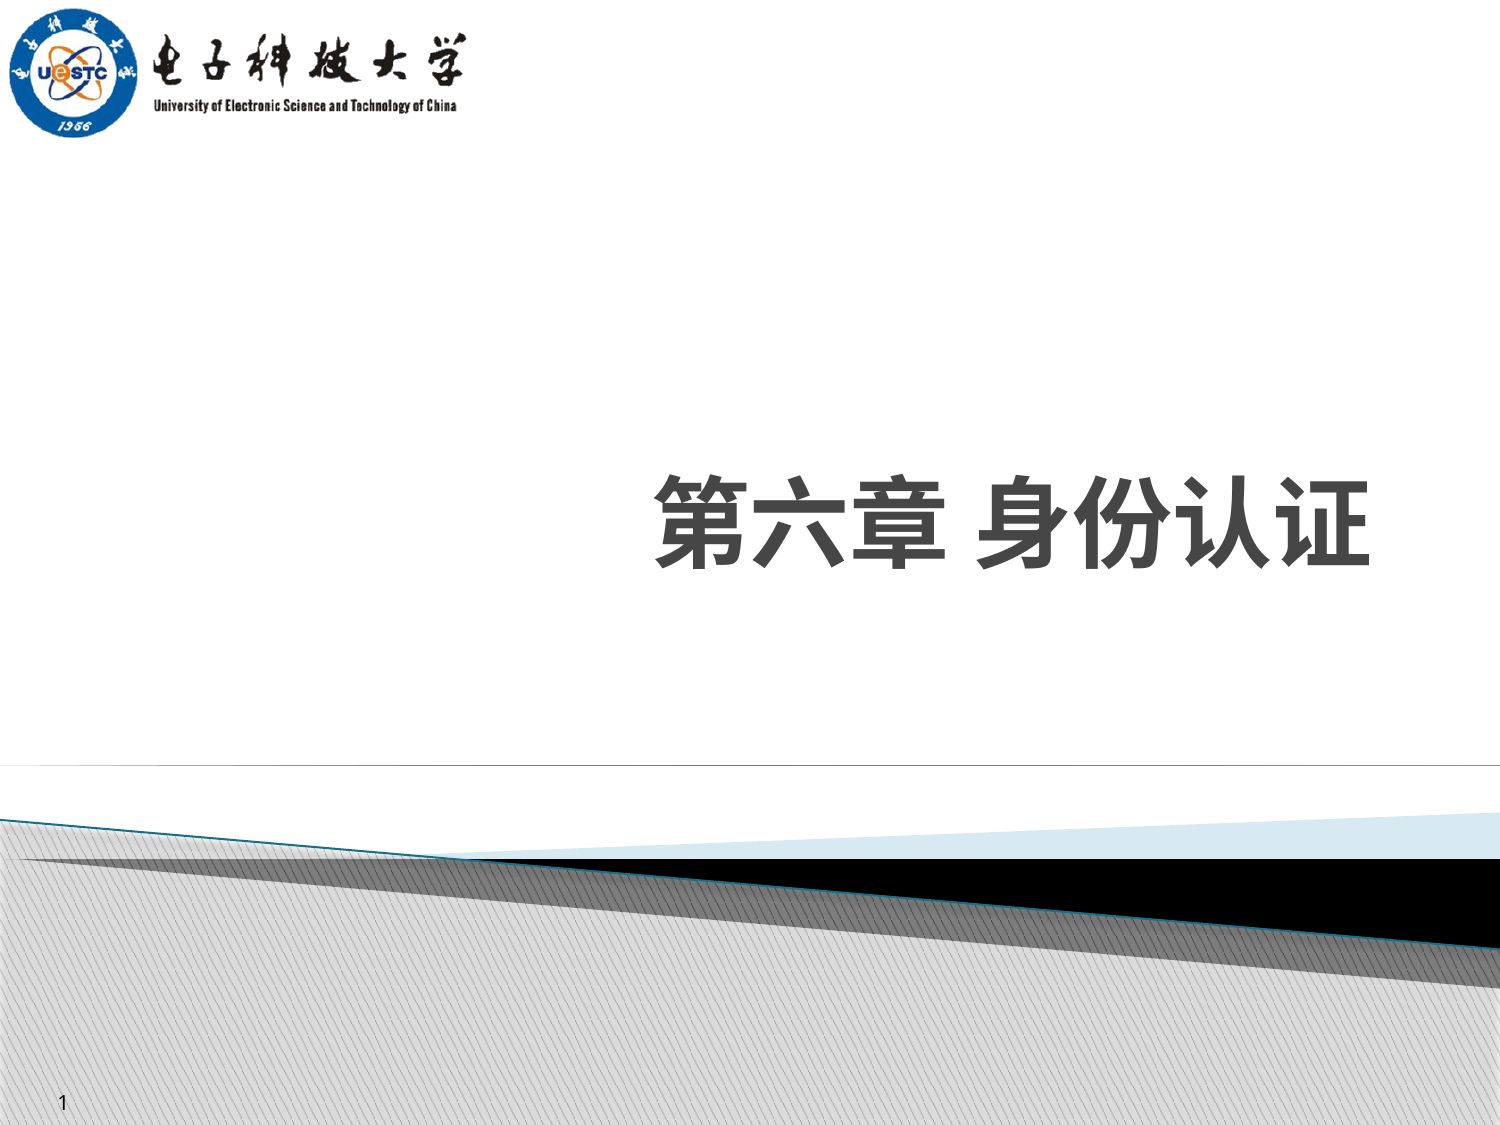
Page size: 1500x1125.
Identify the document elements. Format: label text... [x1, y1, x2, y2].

title 第六章 身份认证 [112, 287, 1388, 588]
slide_number 1 [0, 1051, 84, 1125]
picture [9, 7, 467, 138]
picture [5, 859, 1500, 989]
